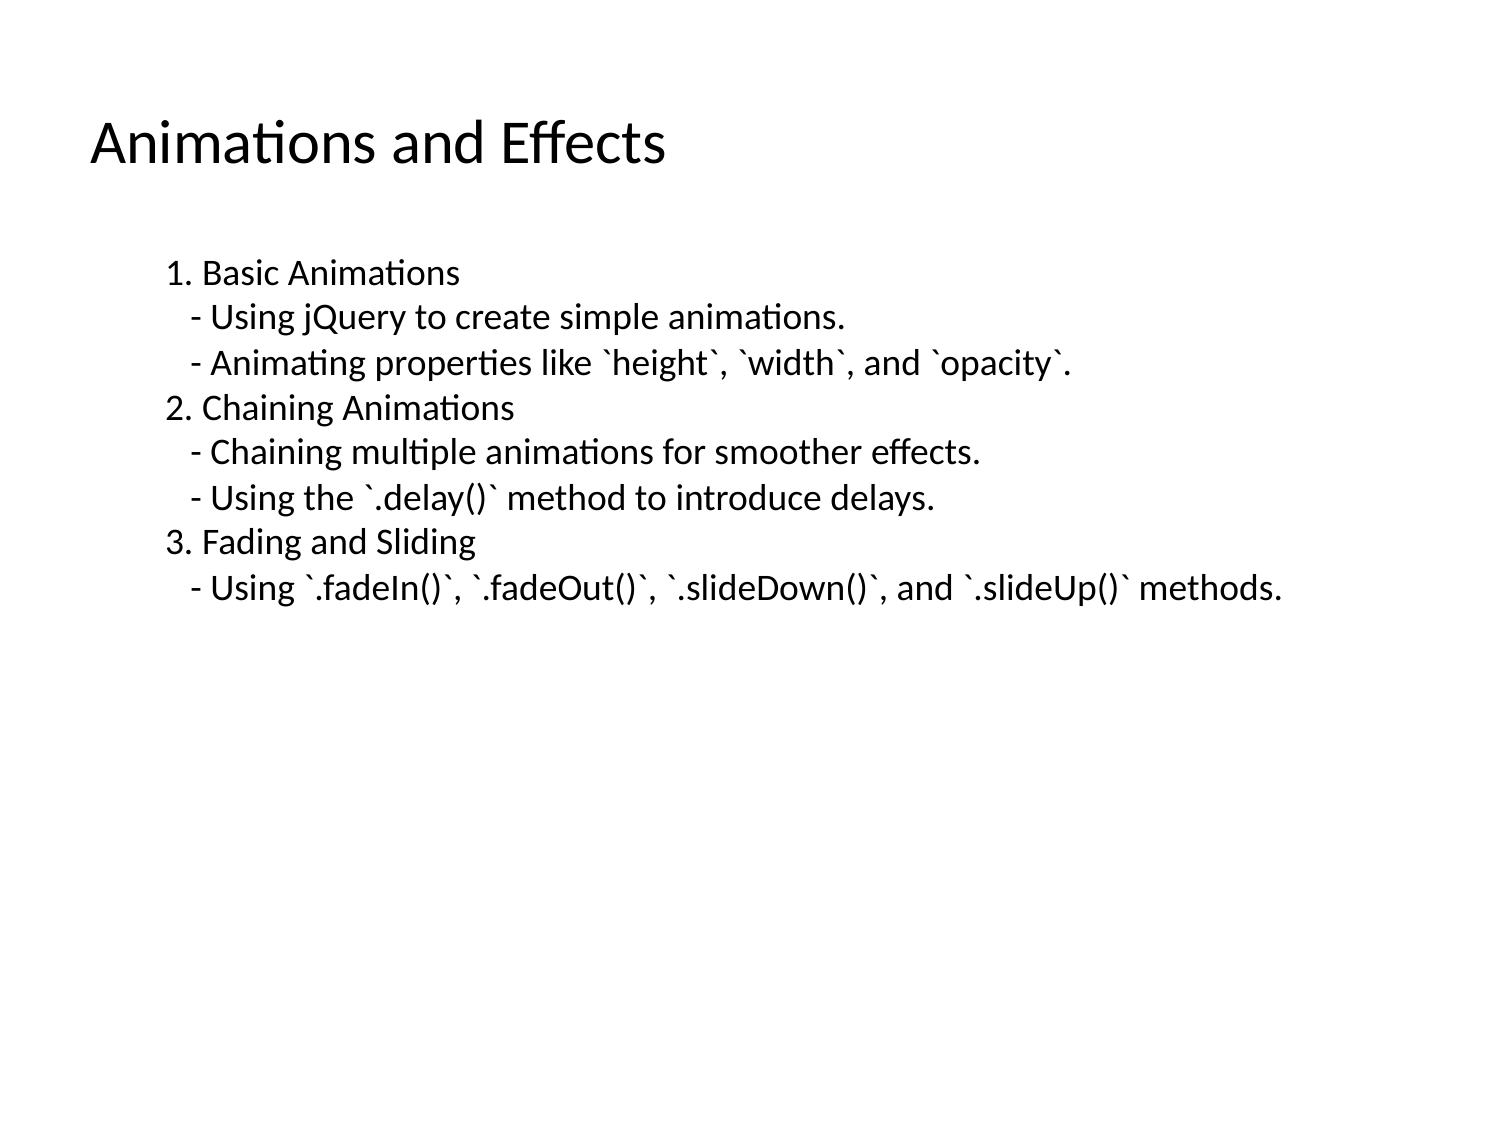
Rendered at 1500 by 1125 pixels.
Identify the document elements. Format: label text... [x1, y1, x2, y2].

text_box 1. Basic Animations - Using jQuery to create simple animations. - Animating properties like `height`, `width`, and `opacity`. 2. Chaining Animations - Chaining multiple animations for smoother effects. - Using the `.delay()` method to introduce delays. 3. Fading and Sliding - Using `.fadeIn()`, `.fadeOut()`, `.slideDown()`, and `.slideUp()` methods. [149, 149, 1500, 660]
title Animations and Effects [75, 45, 1425, 233]
